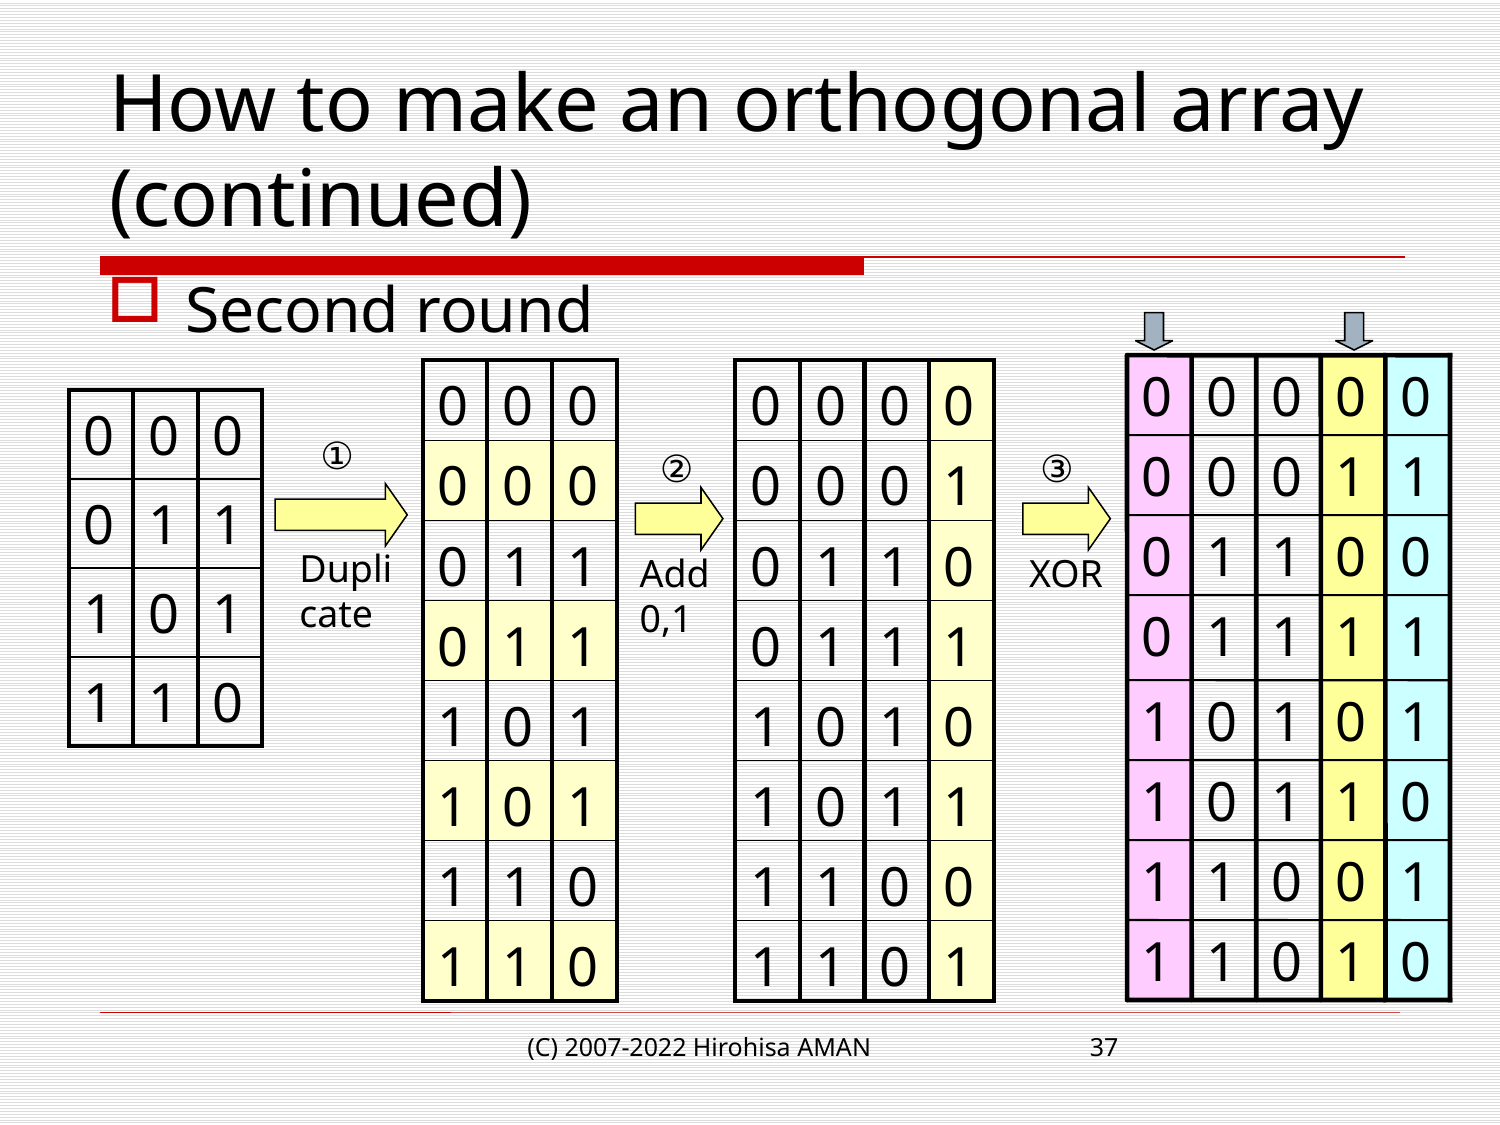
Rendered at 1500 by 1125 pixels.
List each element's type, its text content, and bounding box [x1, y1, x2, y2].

table_cell 1 [135, 658, 196, 744]
table_cell 0 [489, 441, 550, 520]
table_cell 1 [489, 521, 550, 600]
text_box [274, 424, 417, 644]
table_cell 1 [737, 681, 798, 760]
table_cell 1 [867, 601, 927, 680]
table_header 0 [802, 362, 862, 440]
slide_number 37 [1074, 1024, 1401, 1103]
table_cell 1 [931, 601, 992, 680]
table_cell 0 [737, 521, 798, 600]
table_cell 1 [867, 681, 927, 760]
table_cell 0 [931, 521, 992, 600]
table_cell 1 [425, 761, 485, 840]
table_cell 0 [931, 681, 992, 760]
table_cell 0 [425, 441, 485, 520]
table_cell 0 [867, 441, 927, 520]
table_cell 1 [71, 658, 131, 744]
table_cell 0 [425, 601, 485, 680]
table_cell 0 [489, 681, 550, 760]
table_cell 1 [489, 601, 550, 680]
text_box [1135, 312, 1173, 351]
table_cell 1 [200, 480, 260, 567]
table_cell 1 [135, 480, 196, 567]
table_cell 1 [200, 569, 260, 656]
table_cell 1 [425, 681, 485, 760]
table_cell 0 [200, 658, 260, 744]
table_header 0 [71, 392, 131, 478]
title How to make an orthogonal array (continued) [93, 49, 1500, 250]
table_cell 1 [802, 521, 862, 600]
table_cell 1 [554, 601, 615, 680]
table_cell 0 [135, 569, 196, 656]
footer (C) 2007-2022 Hirohisa AMAN [512, 1024, 988, 1103]
table_cell 1 [931, 441, 992, 520]
table_cell 1 [489, 921, 550, 999]
table_cell 0 [489, 761, 550, 840]
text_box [622, 437, 727, 650]
table_cell 1 [554, 681, 615, 760]
table_header 0 [425, 362, 485, 440]
table_header 0 [489, 362, 550, 440]
table_cell 1 [931, 921, 992, 999]
table_cell 1 [737, 921, 798, 999]
table_header 0 [135, 392, 196, 478]
table_cell 0 [867, 841, 927, 920]
table_cell 0 [867, 921, 927, 999]
table_header 0 [554, 362, 615, 440]
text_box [1126, 354, 1451, 1001]
table_cell 1 [489, 841, 550, 920]
table_cell 1 [867, 521, 927, 600]
table_cell 0 [802, 441, 862, 520]
table_header 0 [200, 392, 260, 478]
table_cell 0 [737, 441, 798, 520]
table_cell 1 [554, 521, 615, 600]
table_cell 1 [425, 921, 485, 999]
table_cell 0 [737, 601, 798, 680]
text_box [1010, 437, 1121, 604]
table_cell 0 [802, 761, 862, 840]
table_cell 1 [867, 761, 927, 840]
list Second round [92, 262, 1406, 963]
table_cell 1 [802, 921, 862, 999]
table_cell 0 [425, 521, 485, 600]
table_cell 1 [71, 569, 131, 656]
table_header 0 [931, 362, 992, 440]
text_box [1335, 312, 1373, 351]
table_cell 0 [554, 841, 615, 920]
table_cell 1 [802, 601, 862, 680]
table_header 0 [737, 362, 798, 440]
table_cell 1 [931, 761, 992, 840]
table_cell 1 [737, 761, 798, 840]
table_cell 1 [737, 841, 798, 920]
table_cell 0 [554, 921, 615, 999]
table_cell 0 [554, 441, 615, 520]
table_cell 1 [802, 841, 862, 920]
table_cell 0 [802, 681, 862, 760]
table_cell 0 [71, 480, 131, 567]
table_cell 1 [554, 761, 615, 840]
table_cell 0 [931, 841, 992, 920]
table_header 0 [867, 362, 927, 440]
table_cell 1 [425, 841, 485, 920]
